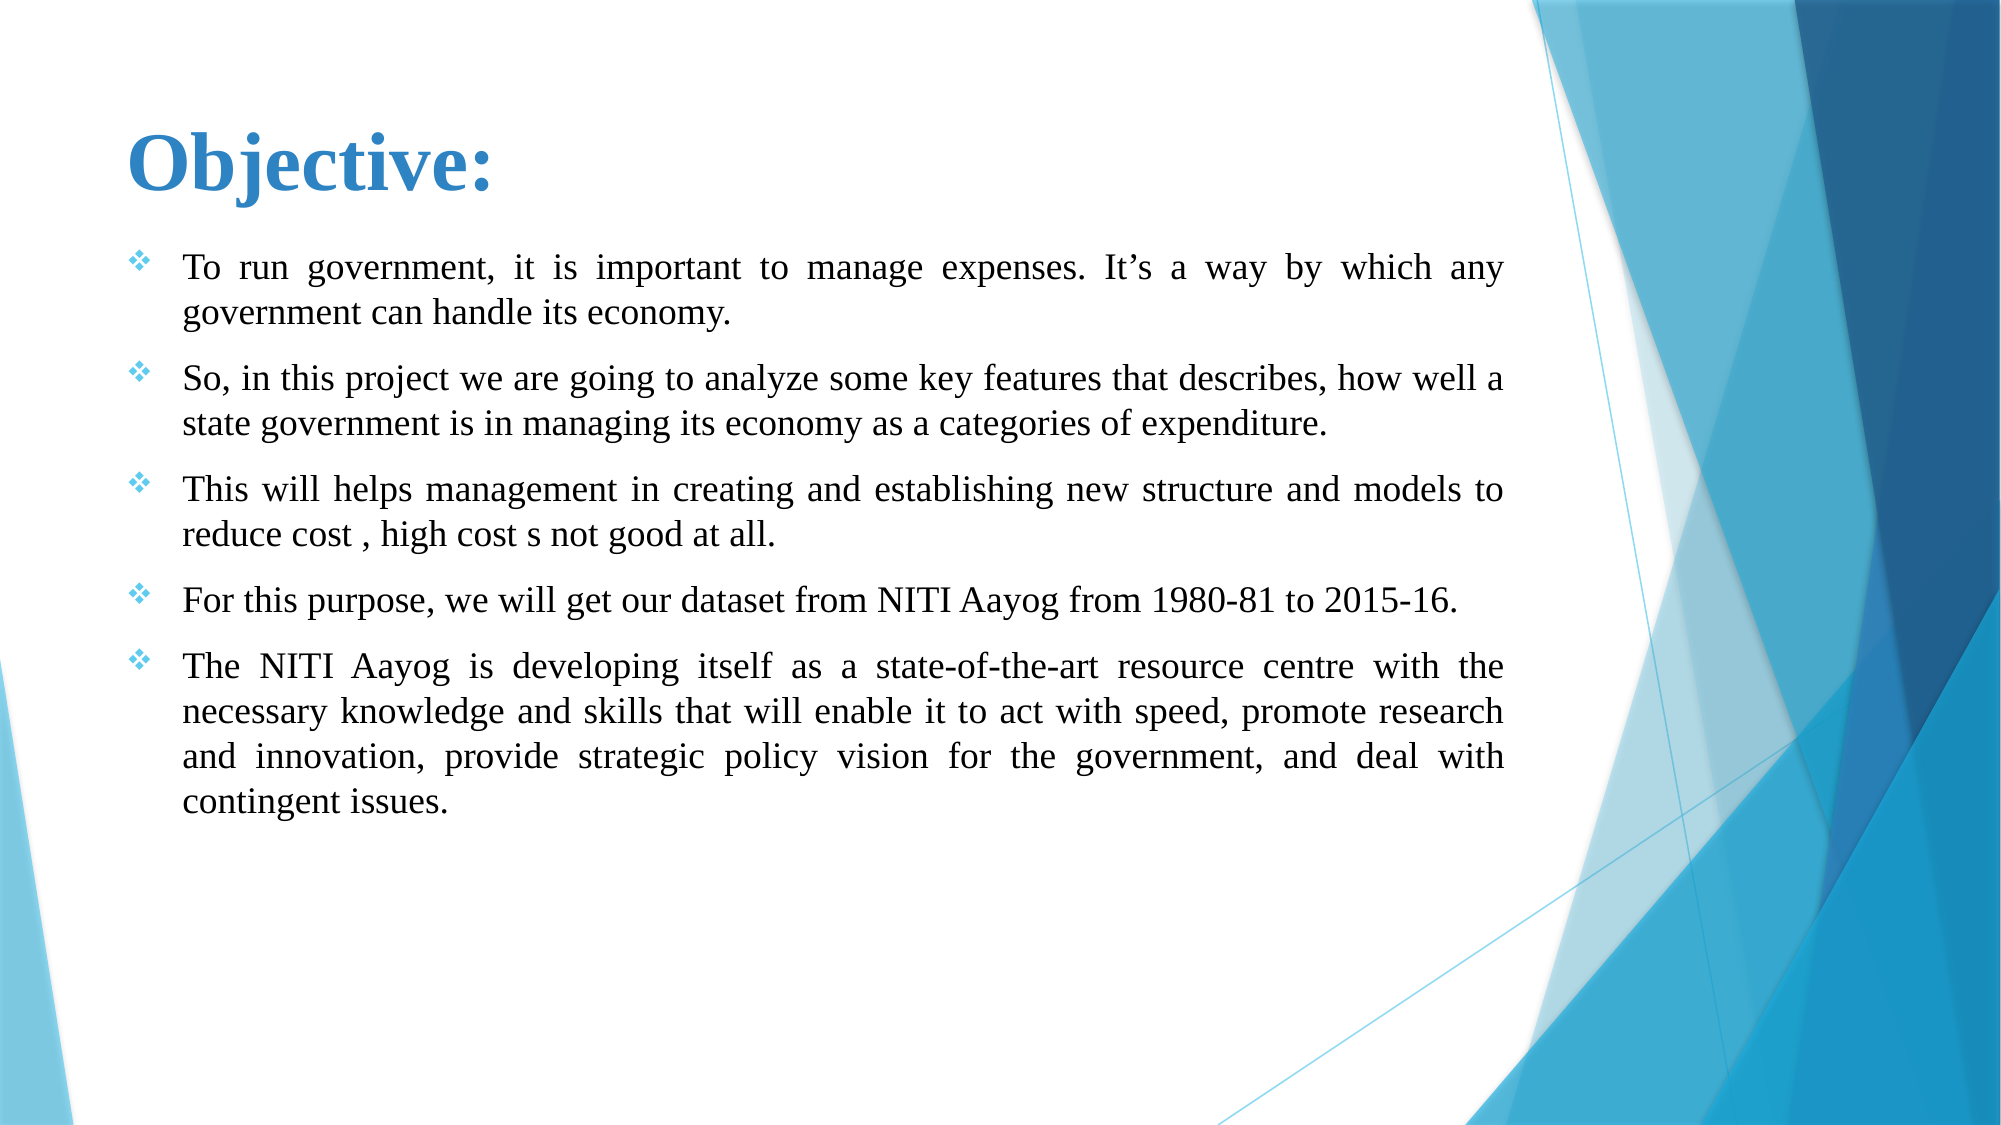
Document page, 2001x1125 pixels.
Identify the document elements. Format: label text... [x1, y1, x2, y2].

list To run government, it is important to manage expenses. It’s a way by which any government can handle its economy. So, in this project we are going to analyze some key features that describes, how well a state government is in managing its economy as a categories of expenditure. This will helps management in creating and establishing new structure and models to reduce cost , high cost s not good at all. For this purpose, we will get our dataset from NITI Aayog from 1980-81 to 2015-16. The NITI Aayog is developing itself as a state-of-the-art resource centre with the necessary knowledge and skills that will enable it to act with speed, promote research and innovation, provide strategic policy vision for the government, and deal with contingent issues. [111, 234, 1522, 992]
title Objective: [111, 99, 1522, 234]
